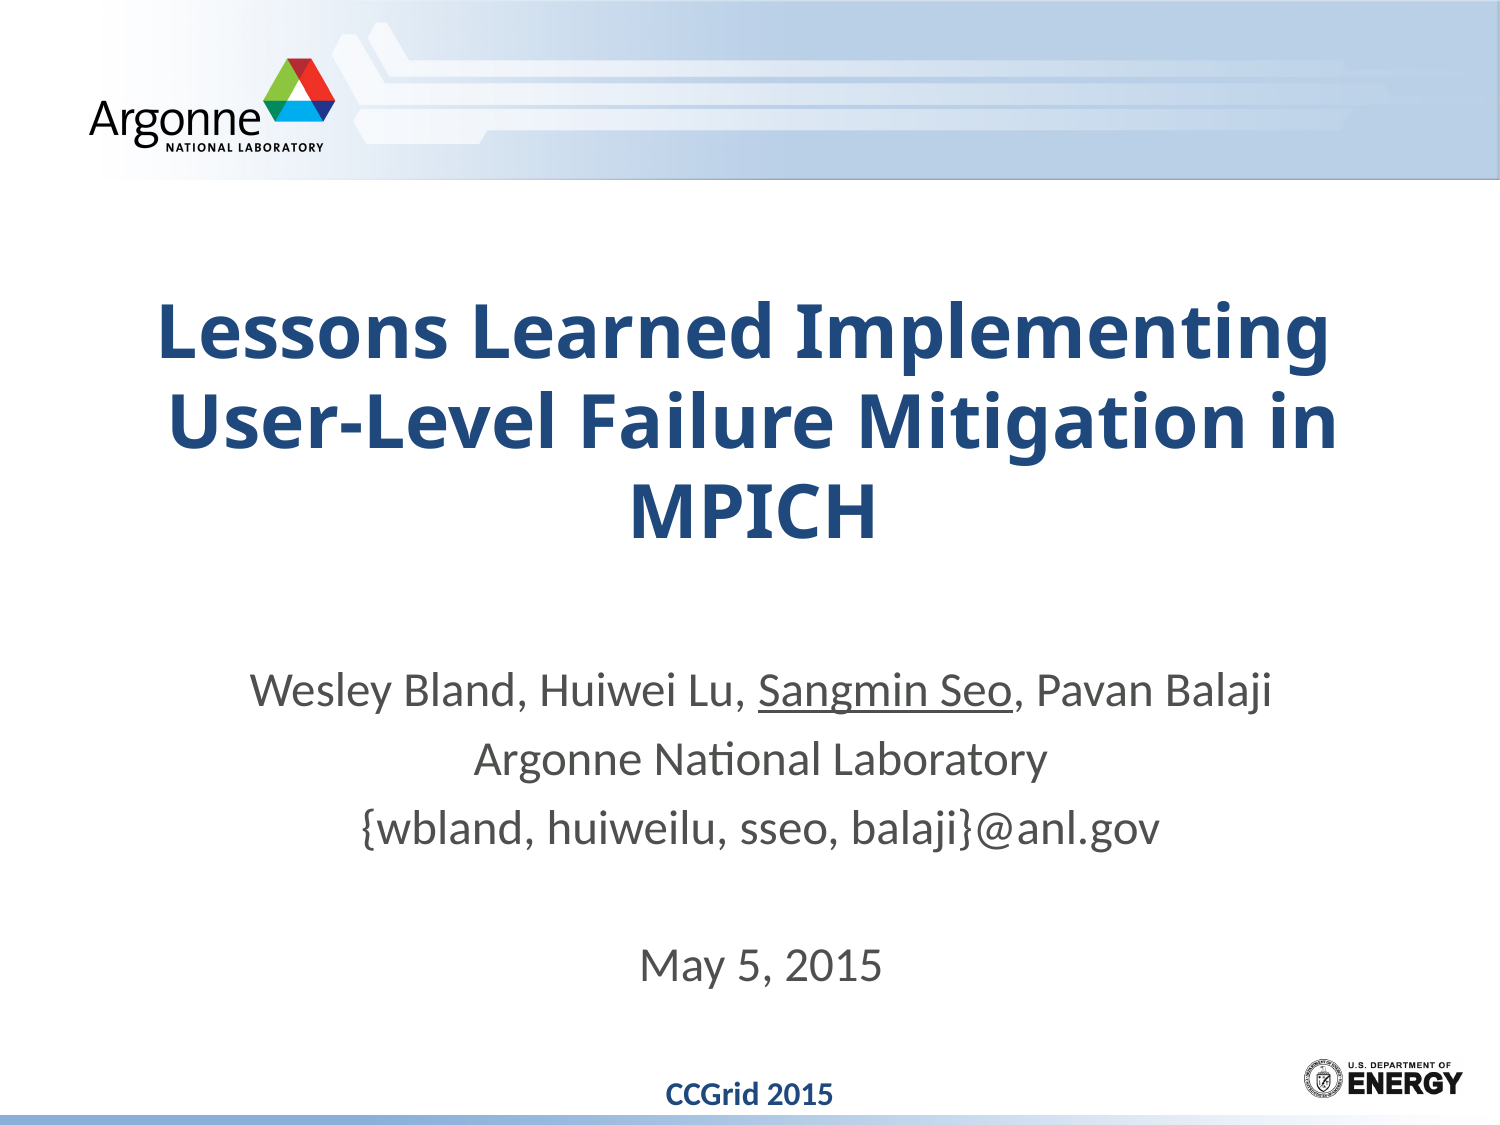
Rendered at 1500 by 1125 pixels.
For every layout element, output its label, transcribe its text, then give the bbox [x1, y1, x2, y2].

title Lessons Learned Implementing User-Level Failure Mitigation in MPICH [53, 275, 1455, 563]
picture [988, 1115, 1500, 1125]
subtitle Wesley Bland, Huiwei Lu, Sangmin Seo, Pavan Balaji Argonne National Laboratory {wbland, huiweilu, sseo, balaji}@anl.gov May 5, 2015 [157, 649, 1366, 1000]
picture [1304, 1059, 1463, 1098]
text_box CCGrid 2015 [512, 1065, 988, 1125]
picture [0, 1115, 512, 1125]
picture [0, 0, 1500, 180]
